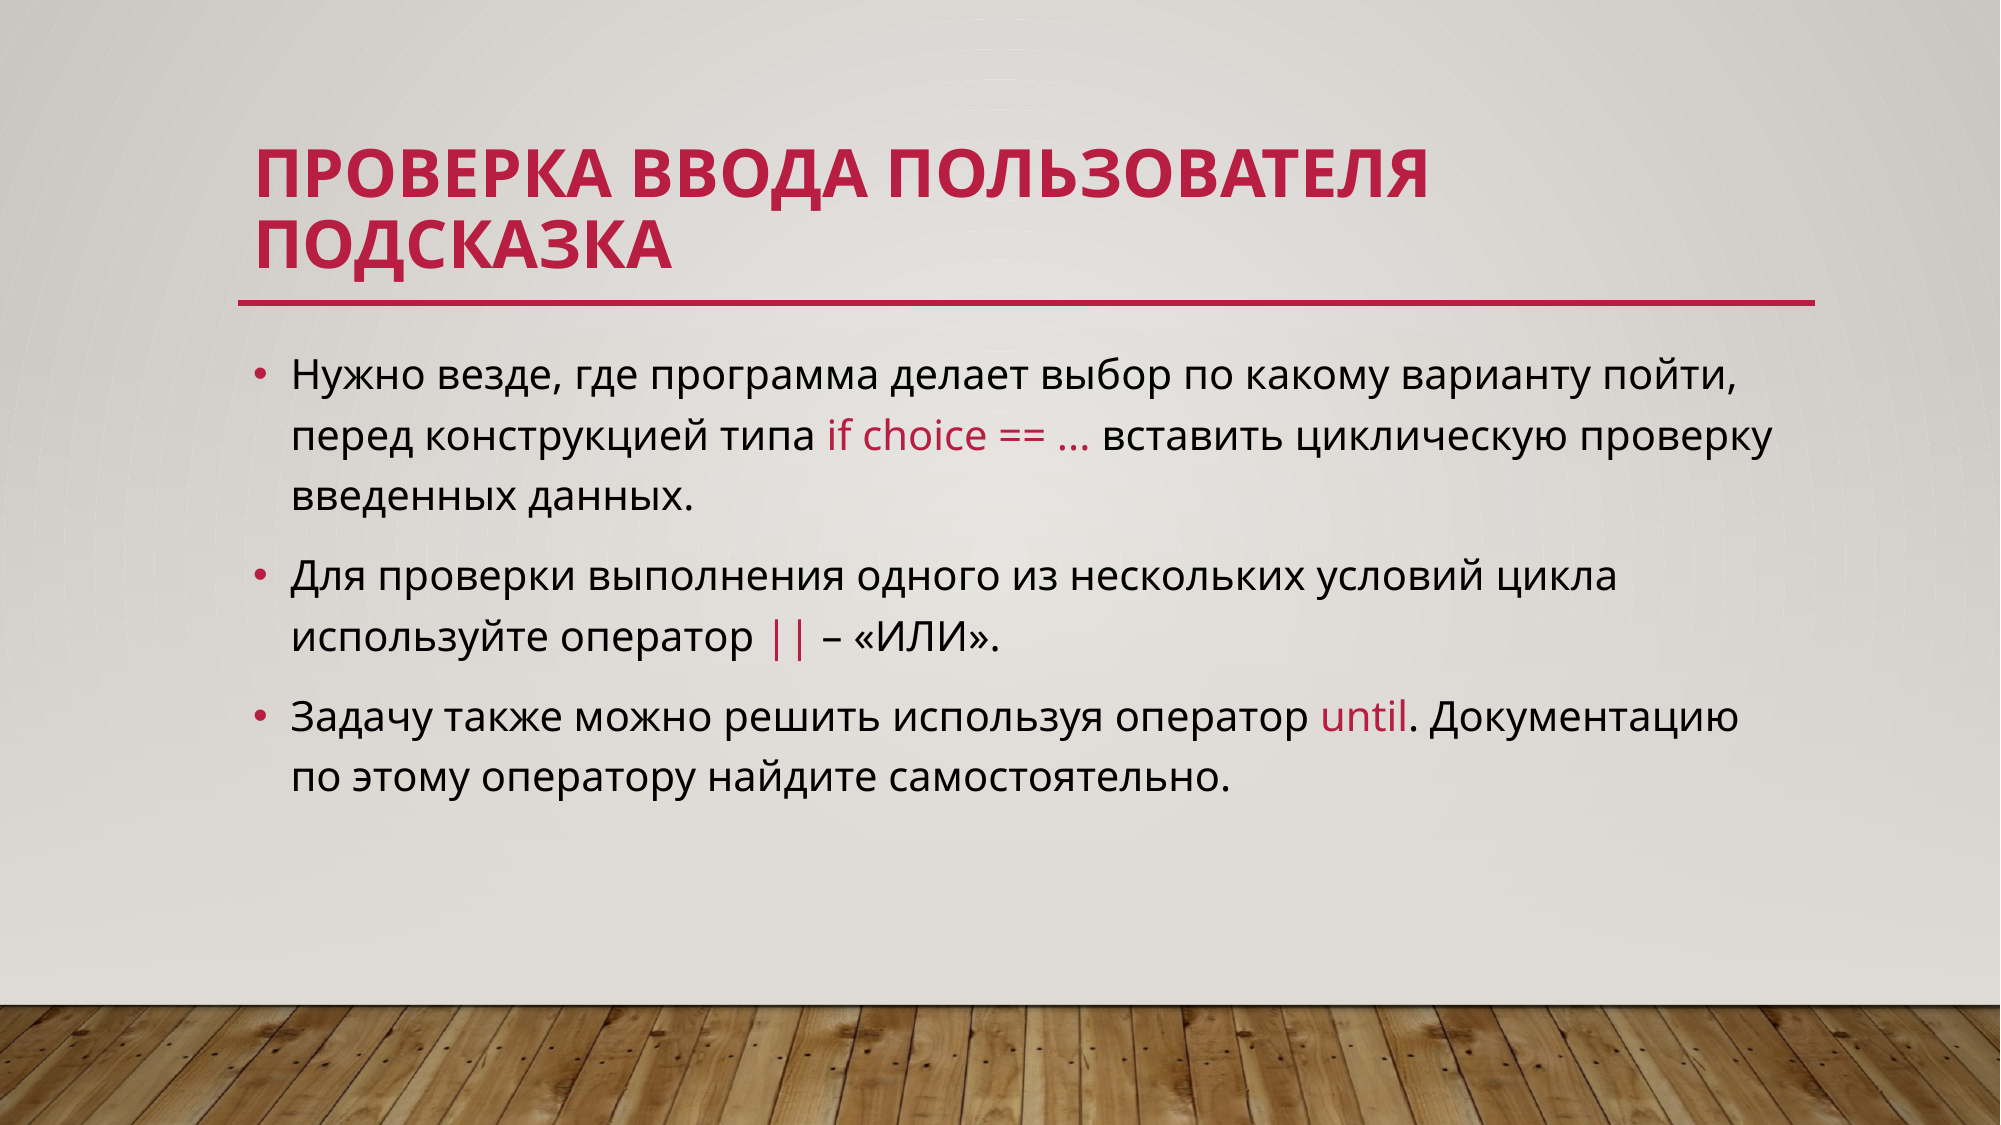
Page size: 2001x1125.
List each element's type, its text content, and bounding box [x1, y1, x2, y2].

list Нужно везде, где программа делает выбор по какому варианту пойти, перед конструкцией типа if choice == ... вставить циклическую проверку введенных данных. Для проверки выполнения одного из нескольких условий цикла используйте оператор || – «ИЛИ». Задачу также можно решить используя оператор until. Документацию по этому оператору найдите самостоятельно. [238, 330, 1814, 962]
picture [0, 1005, 2000, 1125]
title Проверка ввода пользователя подсказка [238, 131, 1814, 305]
